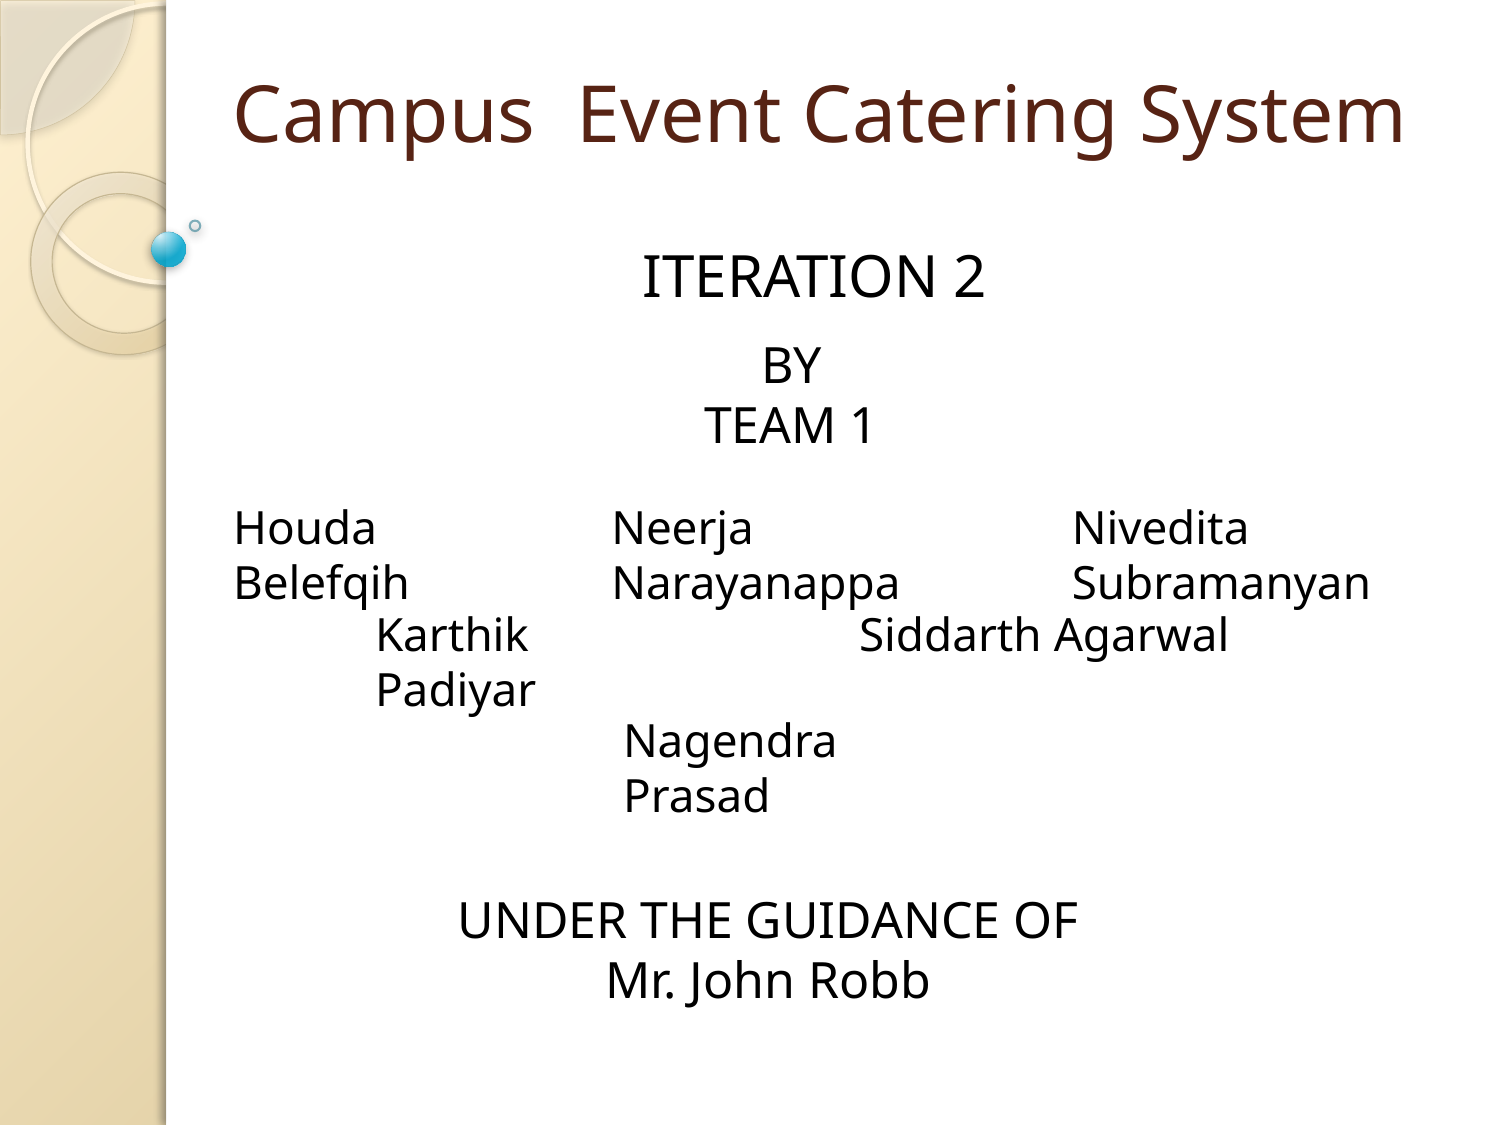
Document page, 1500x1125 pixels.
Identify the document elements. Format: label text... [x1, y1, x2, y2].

text_box Siddarth Agarwal [844, 597, 1258, 668]
title Campus Event Catering System [183, 0, 1458, 166]
text_box Nivedita Subramanyan [1057, 491, 1500, 617]
text_box Houda Belefqih [218, 491, 566, 617]
text_box Neerja Narayanappa [596, 491, 1034, 617]
text_box Nagendra Prasad [608, 704, 1010, 829]
text_box BY TEAM 1 [501, 326, 1081, 461]
text_box UNDER THE GUIDANCE OF Mr. John Robb [336, 881, 1187, 1062]
text_box Karthik Padiyar [360, 597, 691, 723]
text_box ITERATION 2 [289, 231, 1341, 317]
